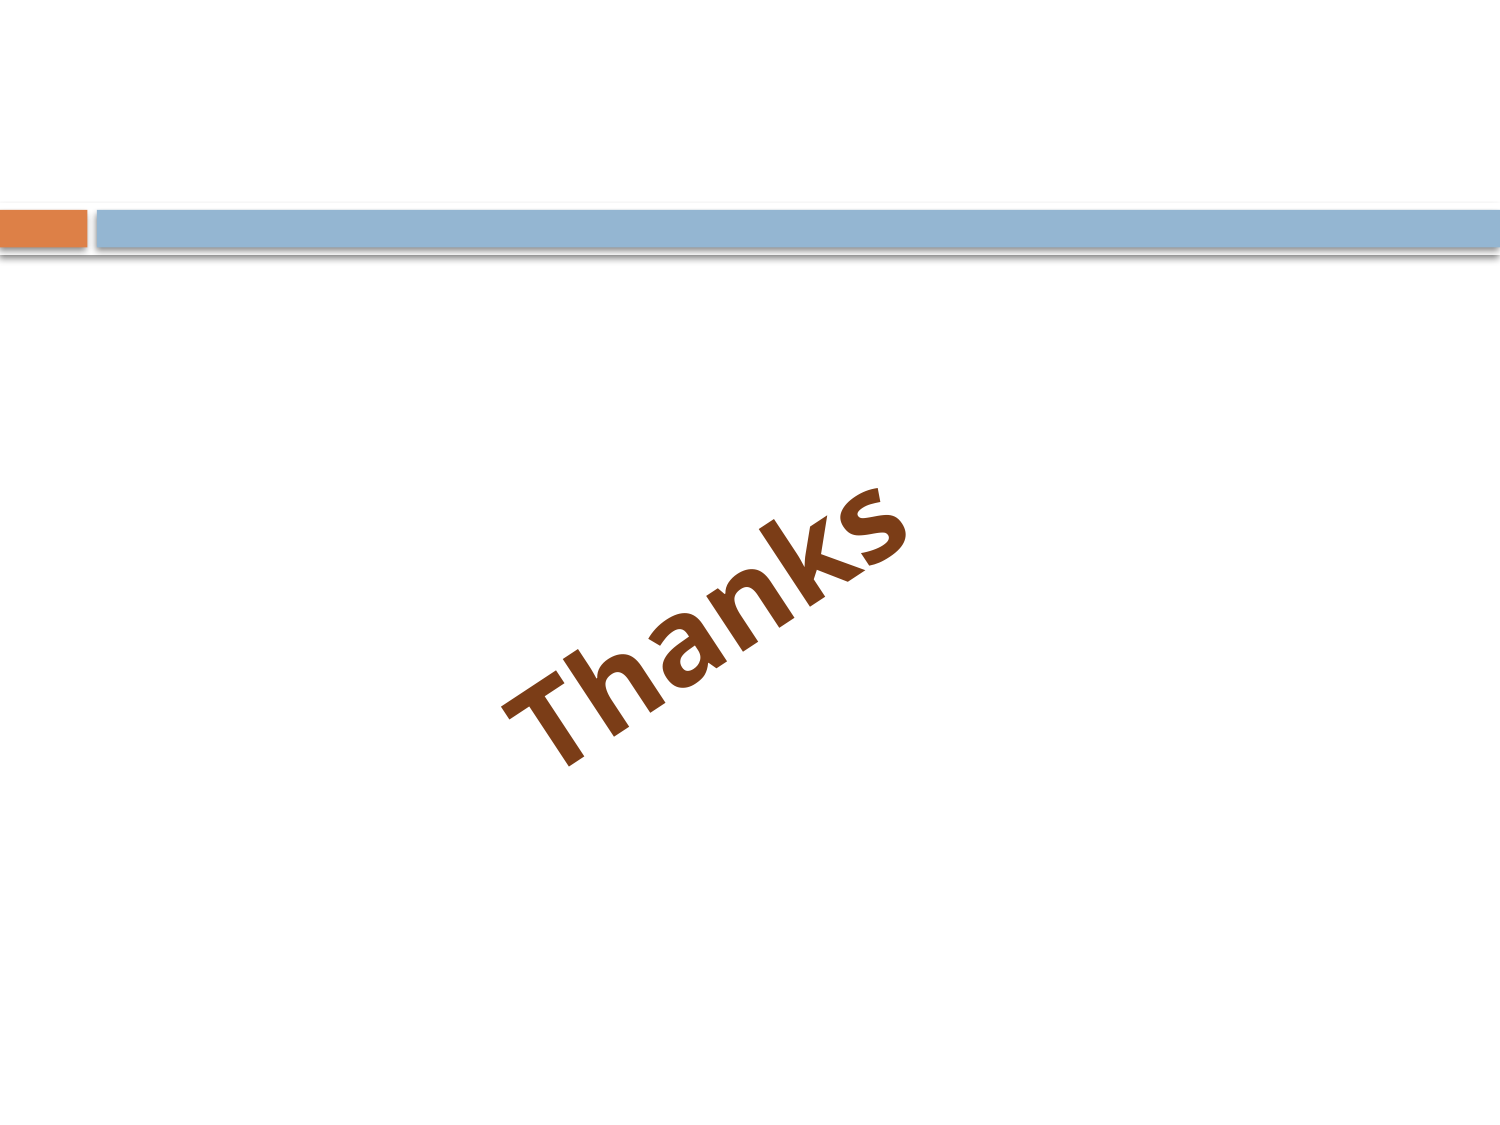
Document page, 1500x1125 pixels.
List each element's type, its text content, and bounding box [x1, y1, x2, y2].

title Thanks [111, 174, 1319, 1050]
